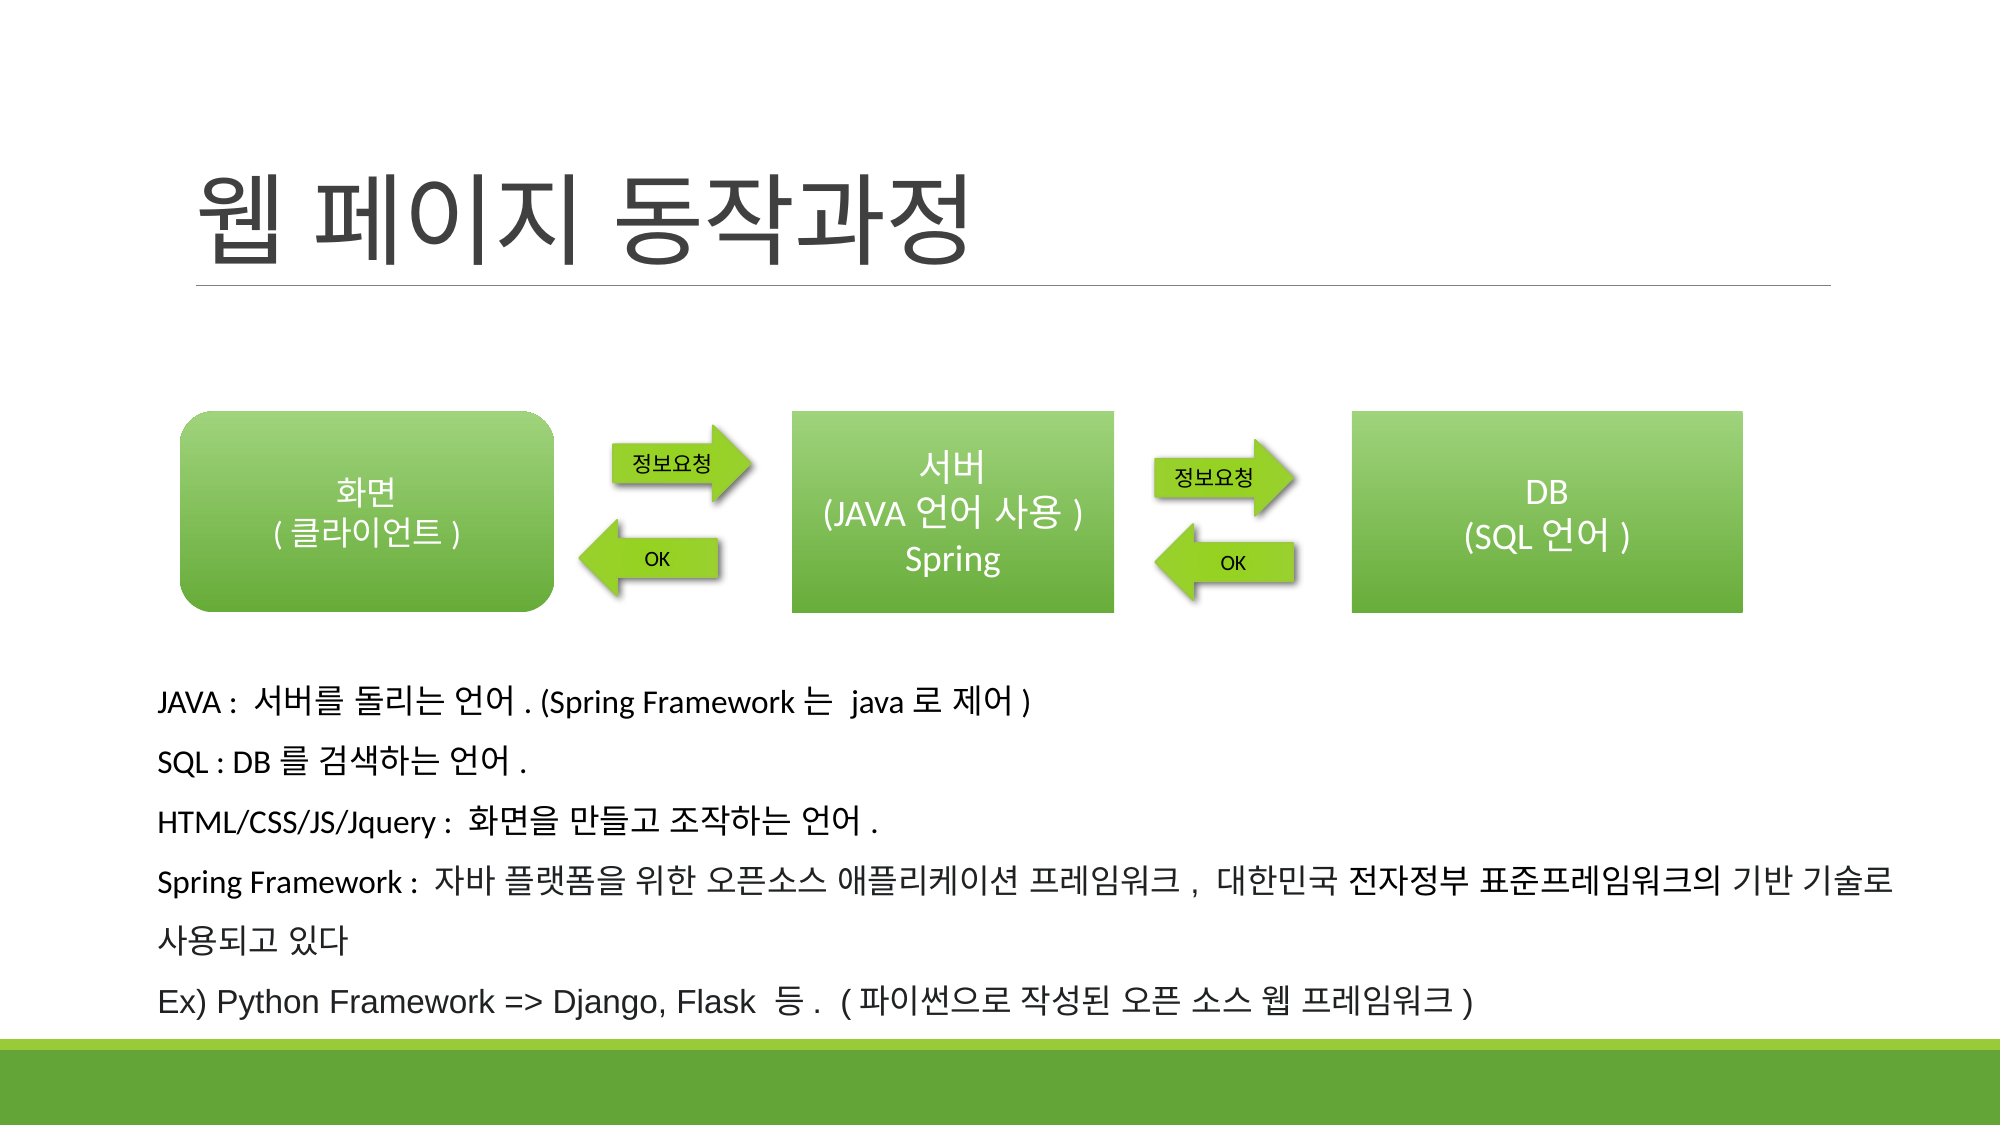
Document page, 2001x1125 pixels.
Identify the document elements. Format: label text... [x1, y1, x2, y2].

text_box JAVA : 서버를 돌리는 언어. (Spring Framework는 java로 제어) SQL : DB를 검색하는 언어. HTML/CSS/JS/Jquery : 화면을 만들고 조작하는 언어. Spring Framework : 자바 플랫폼을 위한 오픈소스 애플리케이션 프레임워크, 대한민국 전자정부 표준프레임워크의 기반 기술로 사용되고 있다 Ex) Python Framework => Django, Flask 등. (파이썬으로 작성된 오픈 소스 웹 프레임워크) [142, 653, 1917, 1028]
text_box 정보요청 [1154, 439, 1294, 517]
text_box OK [578, 519, 718, 597]
text_box 서버 (JAVA언어 사용) Spring [792, 411, 1115, 613]
title 웹 페이지 동작과정 [180, 47, 1830, 285]
text_box 정보요청 [612, 424, 752, 503]
text_box 화면 (클라이언트) [179, 411, 555, 613]
text_box DB (SQL언어) [1351, 411, 1743, 613]
text_box OK [1154, 523, 1294, 601]
